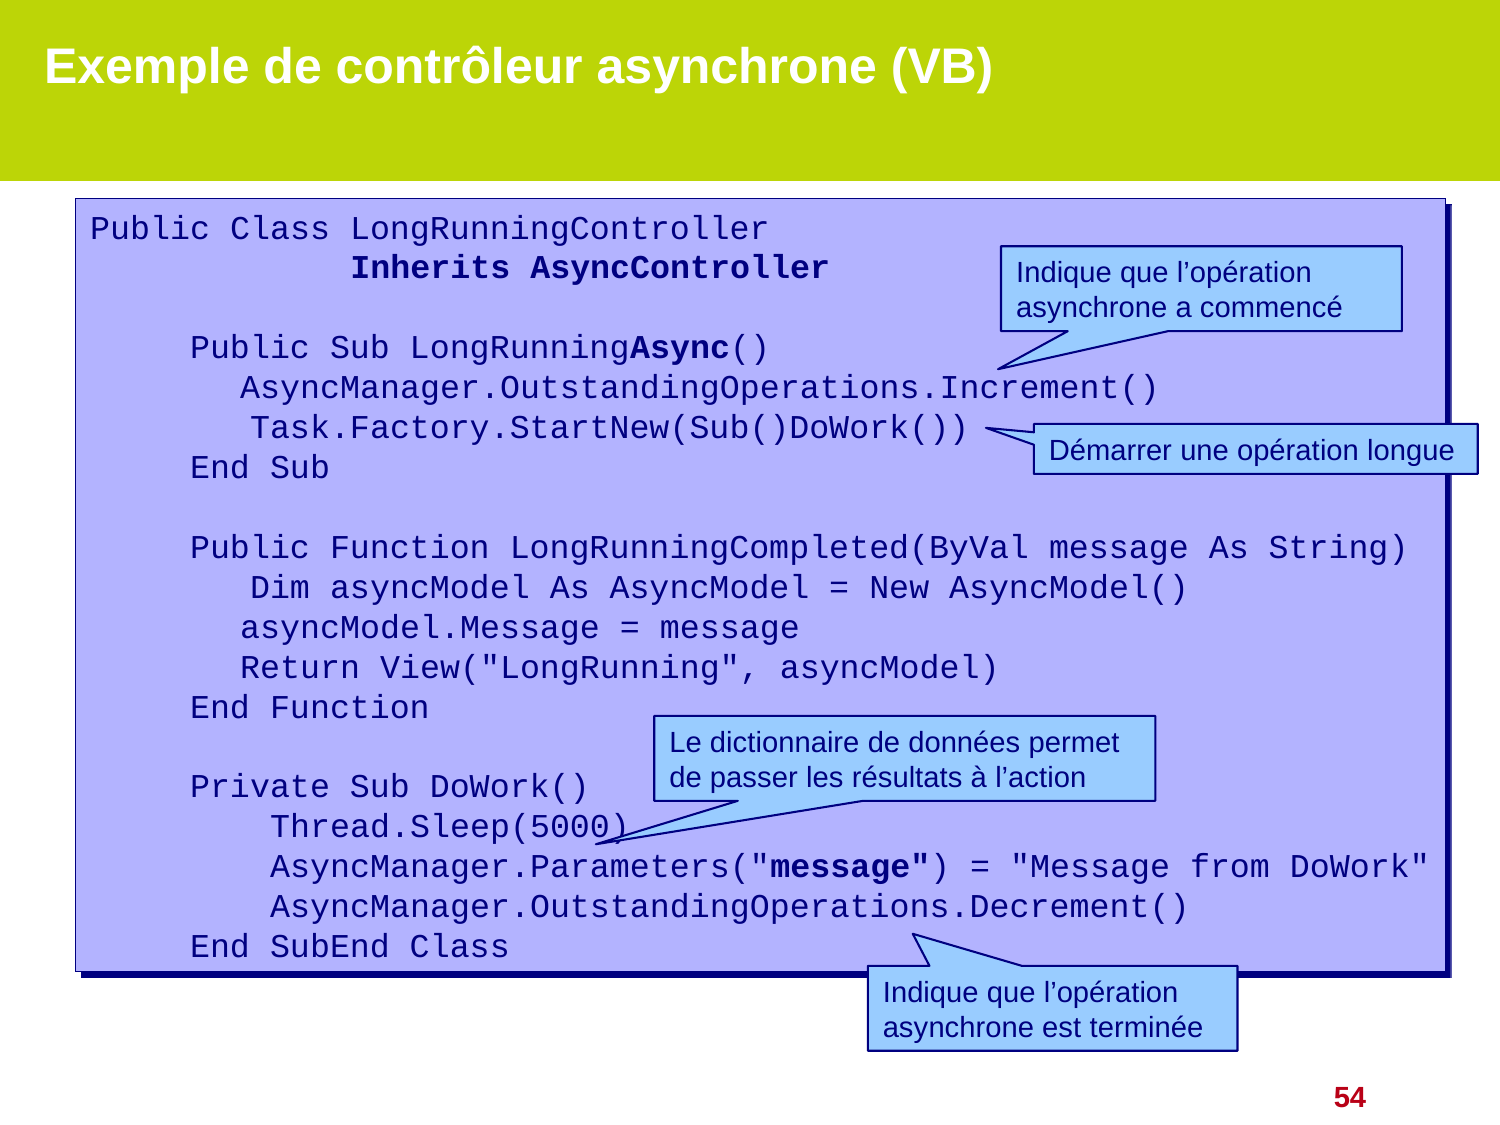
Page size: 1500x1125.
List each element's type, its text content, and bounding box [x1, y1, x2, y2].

text_box Indique que l’opération asynchrone est terminée [867, 933, 1238, 1051]
text_box Indique que l’opération asynchrone a commencé [998, 246, 1402, 370]
text_box Le dictionnaire de données permet de passer les résultats à l’action [595, 715, 1156, 845]
text_box Public Class LongRunningController Inherits AsyncController Public Sub LongRunningAsync() AsyncManager.OutstandingOperations.Increment() Task.Factory.StartNew(Sub()DoWork()) End Sub Public Function LongRunningCompleted(ByVal message As String) Dim asyncModel As AsyncModel = New AsyncModel() asyncModel.Message = message Return View("LongRunning", asyncModel) End Function Private Sub DoWork() Thread.Sleep(5000) AsyncManager.Parameters("message") = "Message from DoWork" AsyncManager.OutstandingOperations.Decrement() End SubEnd Class [75, 198, 1446, 972]
text_box Démarrer une opération longue [985, 423, 1478, 474]
title Exemple de contrôleur asynchrone (VB) [29, 26, 1308, 146]
